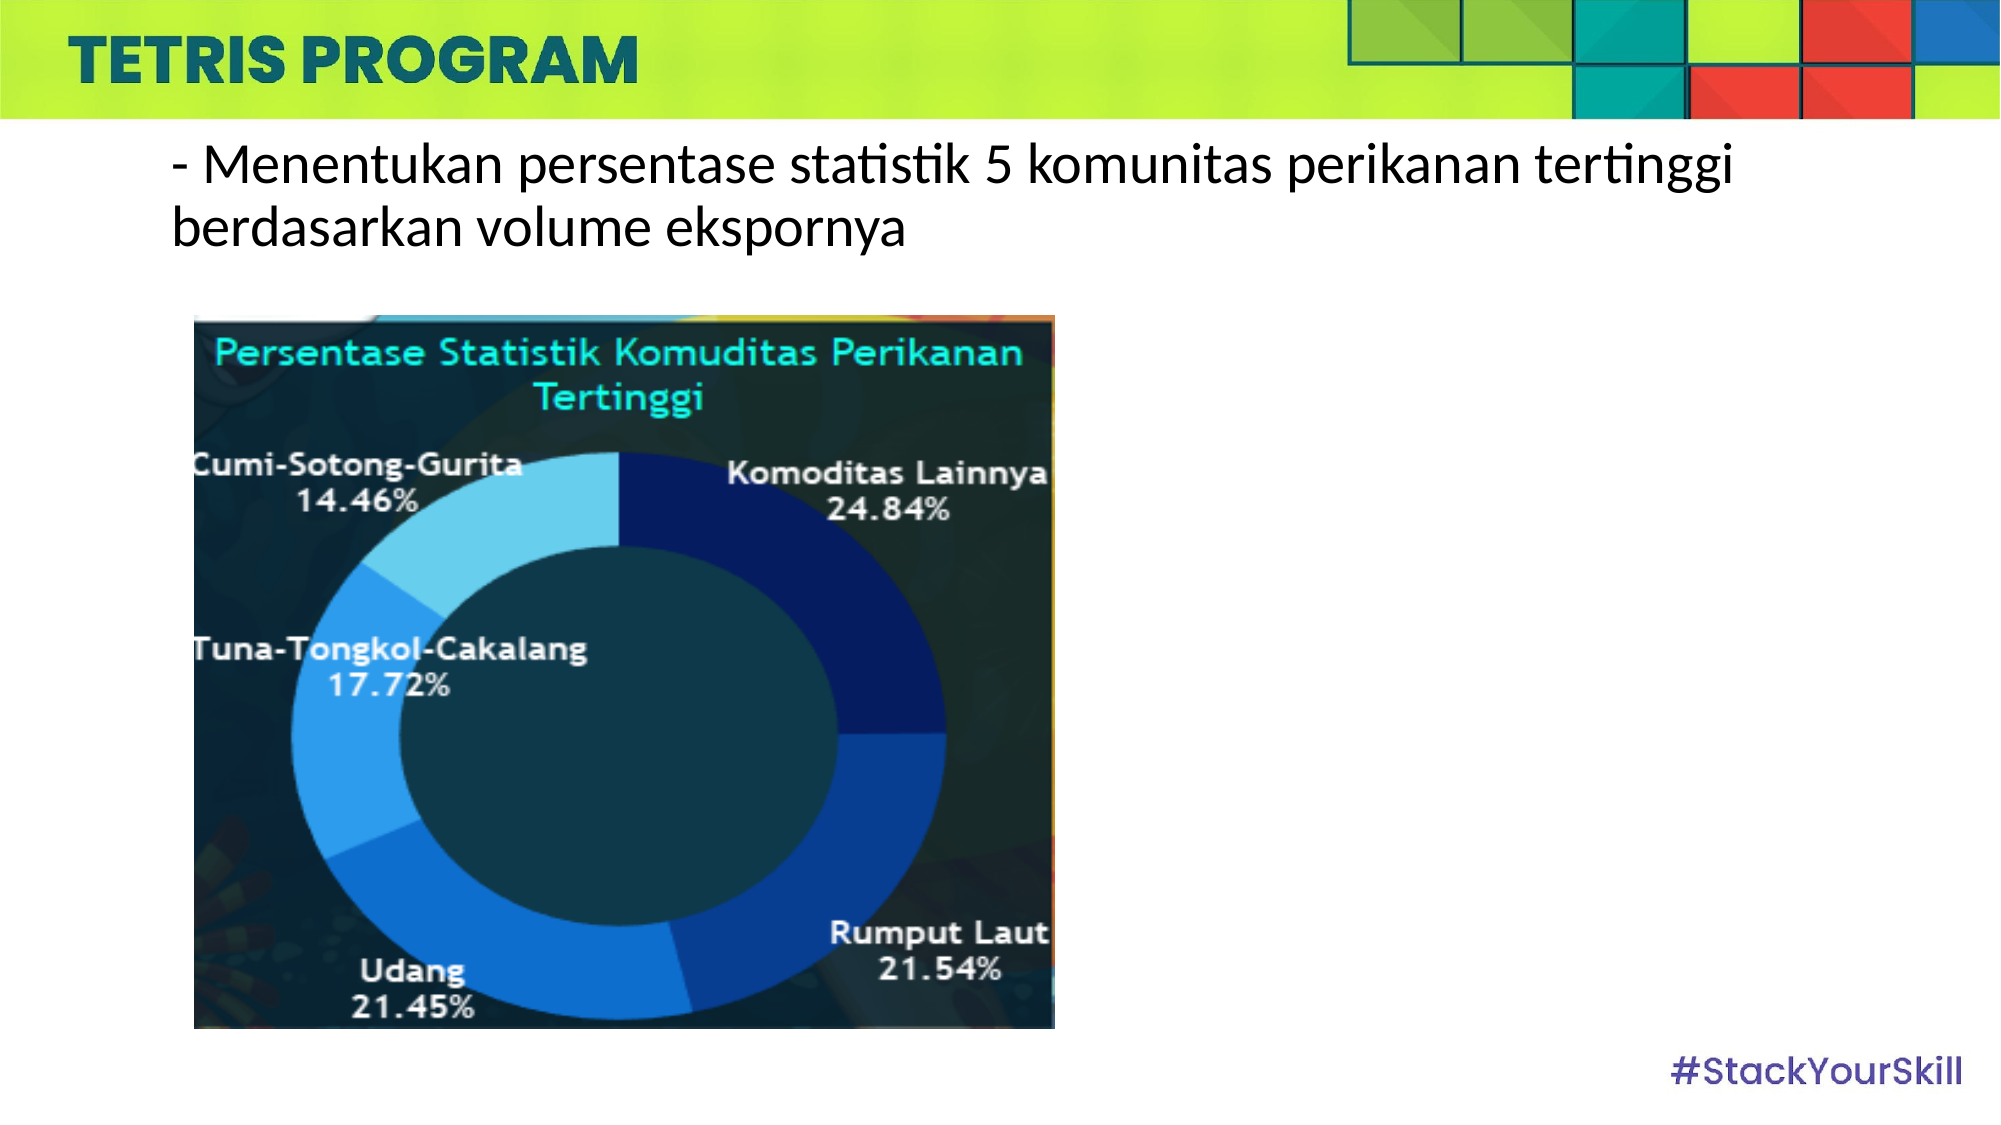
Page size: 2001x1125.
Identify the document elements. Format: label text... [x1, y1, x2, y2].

picture [0, 0, 2000, 1125]
list - Menentukan persentase statistik 5 komunitas perikanan tertinggi berdasarkan volume ekspornya [137, 125, 1863, 840]
